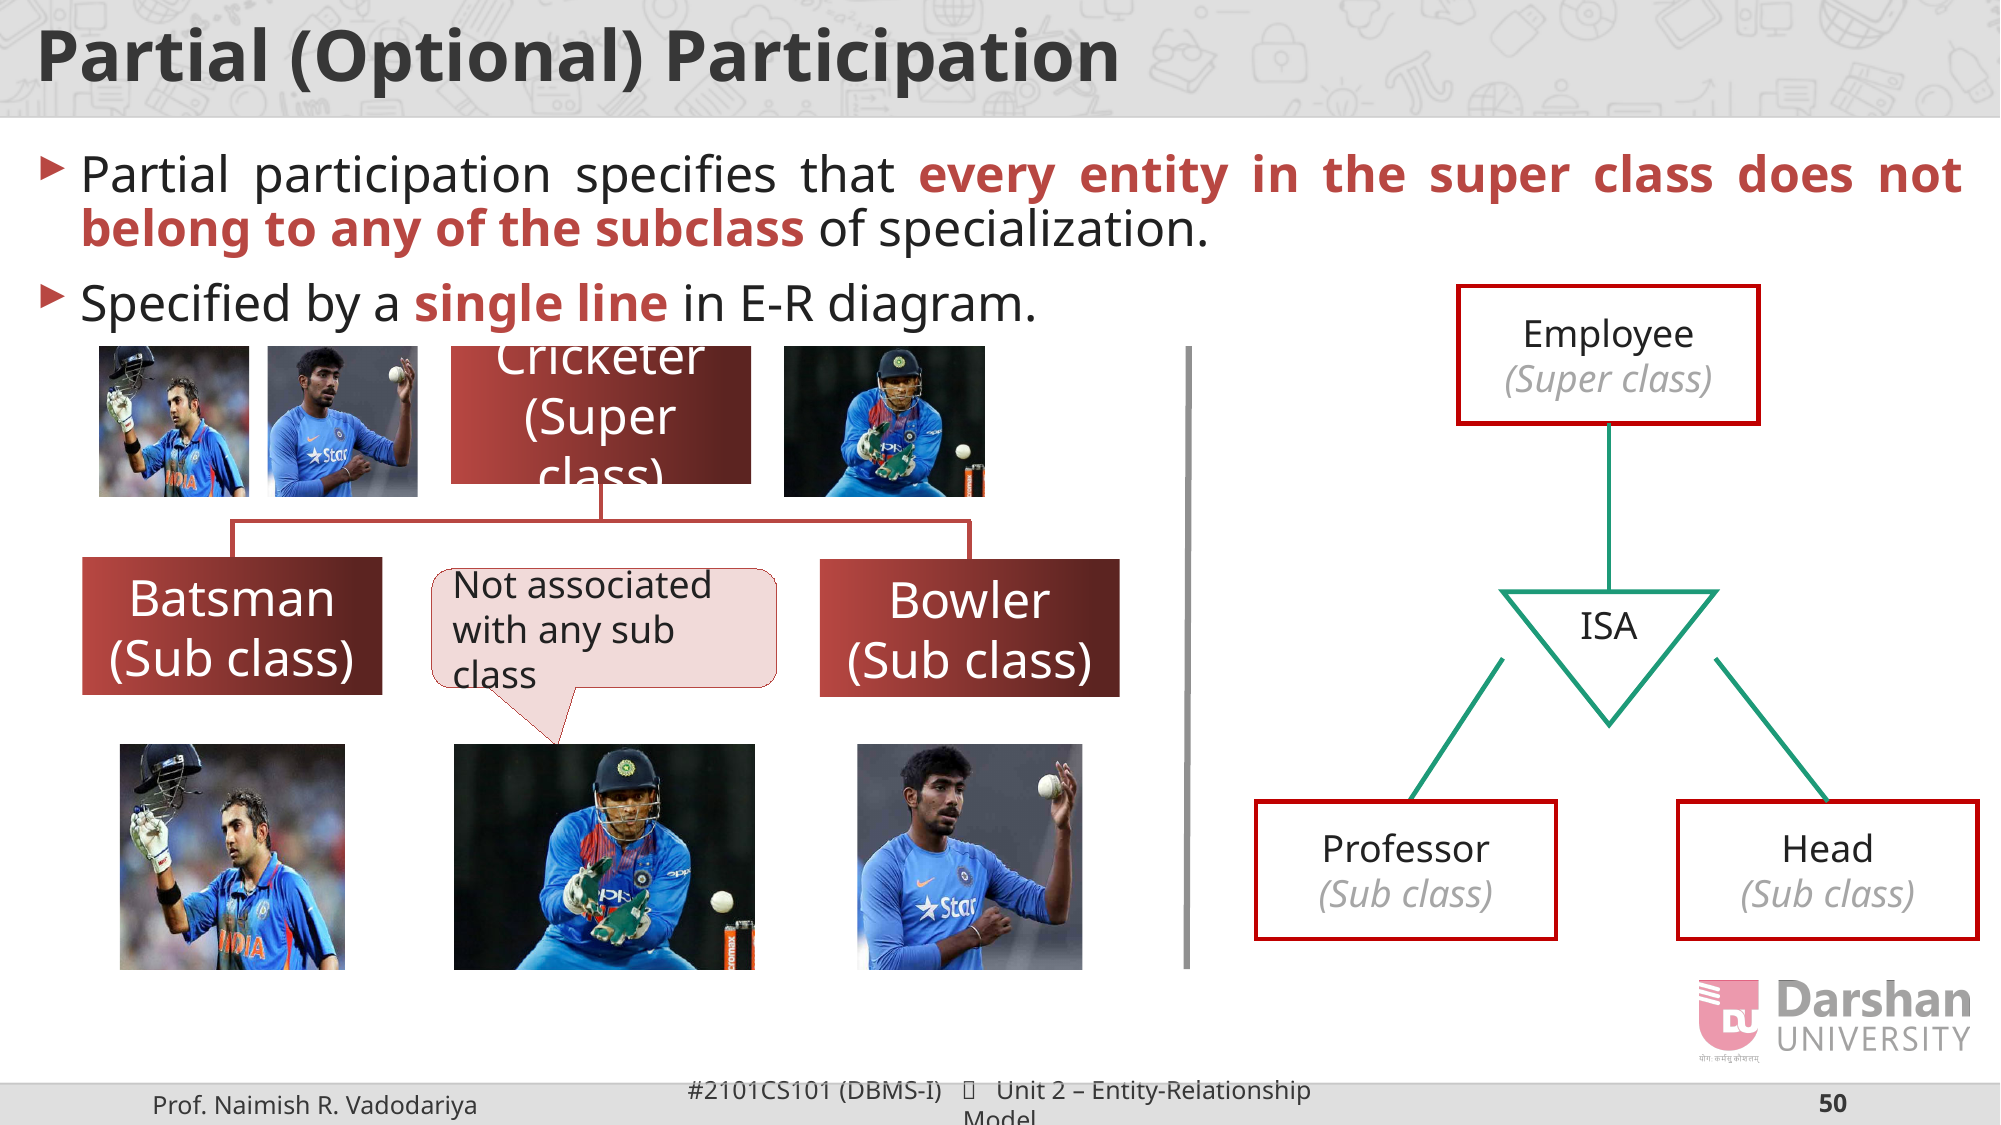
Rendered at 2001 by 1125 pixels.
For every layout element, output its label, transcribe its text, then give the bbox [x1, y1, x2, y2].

text_box Head (Sub class) [1677, 800, 1979, 940]
picture [267, 346, 418, 497]
picture [857, 744, 1083, 970]
picture [119, 744, 345, 970]
picture [454, 744, 755, 970]
picture [784, 346, 985, 497]
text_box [1409, 658, 1557, 802]
text_box Not associated with any sub class [431, 568, 777, 744]
picture [99, 346, 250, 497]
text_box Employee (Super class) [1458, 285, 1760, 424]
text_box Professor (Sub class) [1255, 800, 1557, 940]
title Partial (Optional) Participation [0, 0, 2000, 117]
list Partial participation specifies that every entity in the super class does not belong to any of the subclass of specialization. Specified by a single line in E-R diagram. [21, 141, 1979, 1059]
text_box Cricketer (Super class) [451, 346, 752, 484]
text_box ISA [1500, 590, 1718, 727]
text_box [1699, 1059, 1970, 1063]
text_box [1662, 658, 1828, 802]
text_box Bowler (Sub class) [819, 559, 1120, 697]
text_box Batsman (Sub class) [82, 557, 383, 695]
